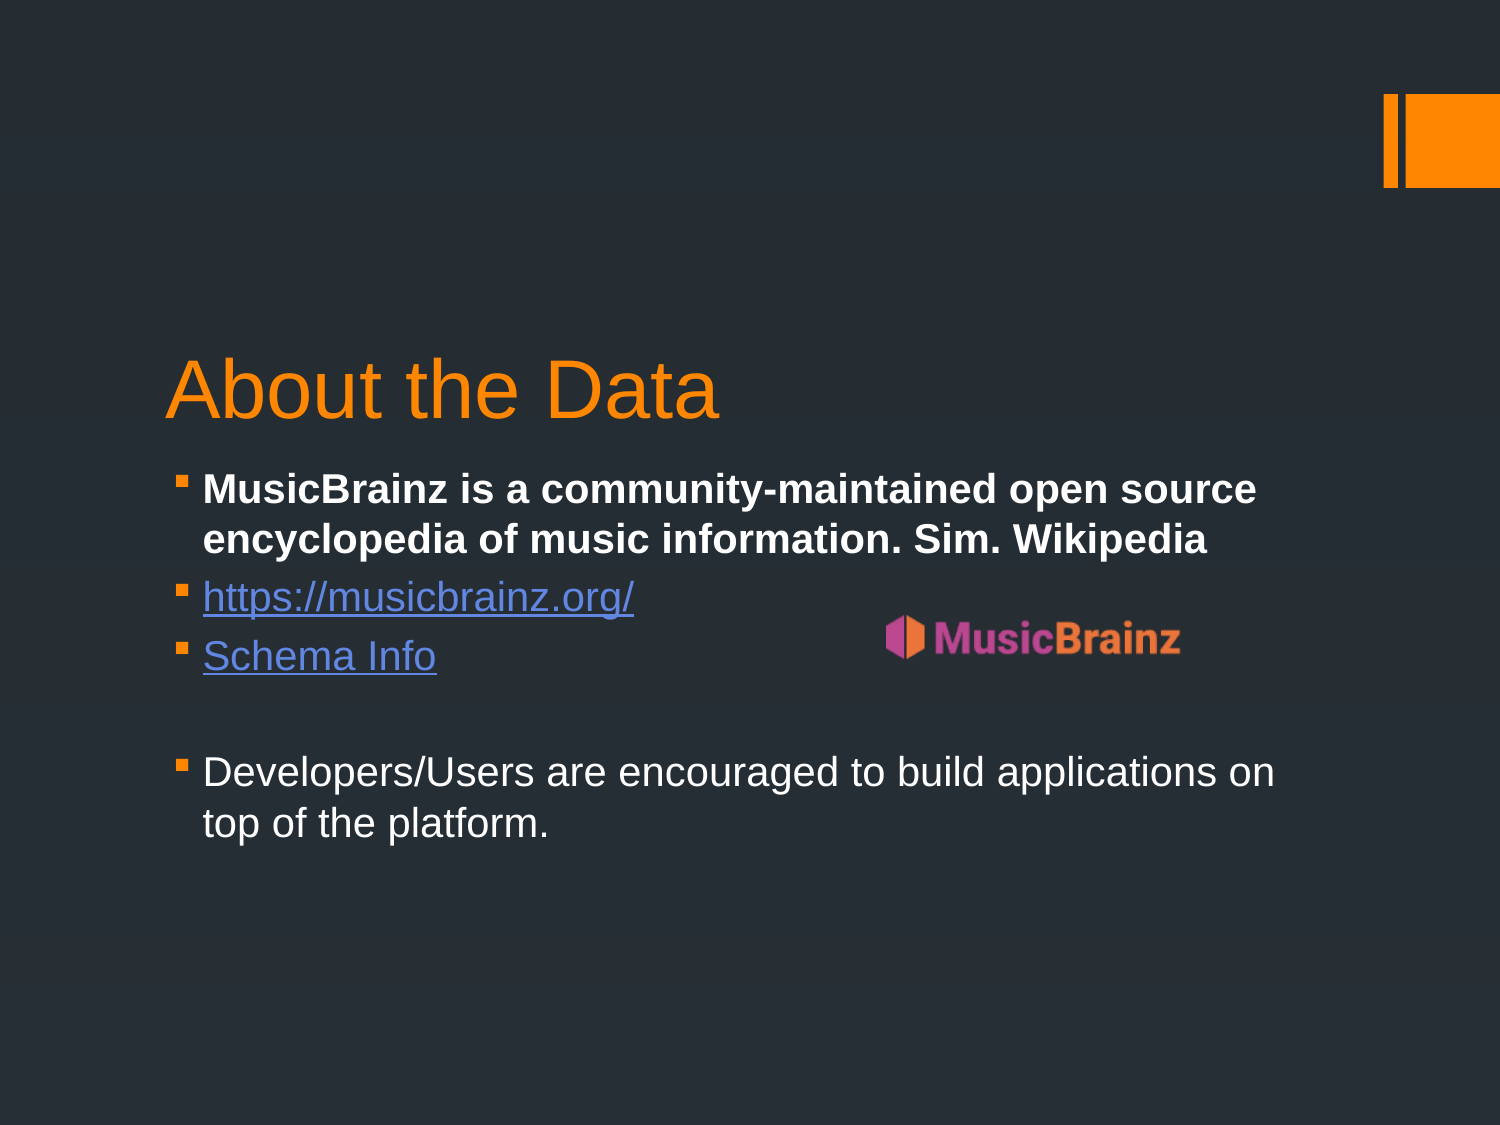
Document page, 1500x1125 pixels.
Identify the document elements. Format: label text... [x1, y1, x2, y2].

title About the Data [150, 253, 1350, 443]
picture [886, 615, 1186, 664]
list MusicBrainz is a community-maintained open source encyclopedia of music information. Sim. Wikipedia https://musicbrainz.org/ Schema Info Developers/Users are encouraged to build applications on top of the platform. [150, 454, 1350, 1035]
